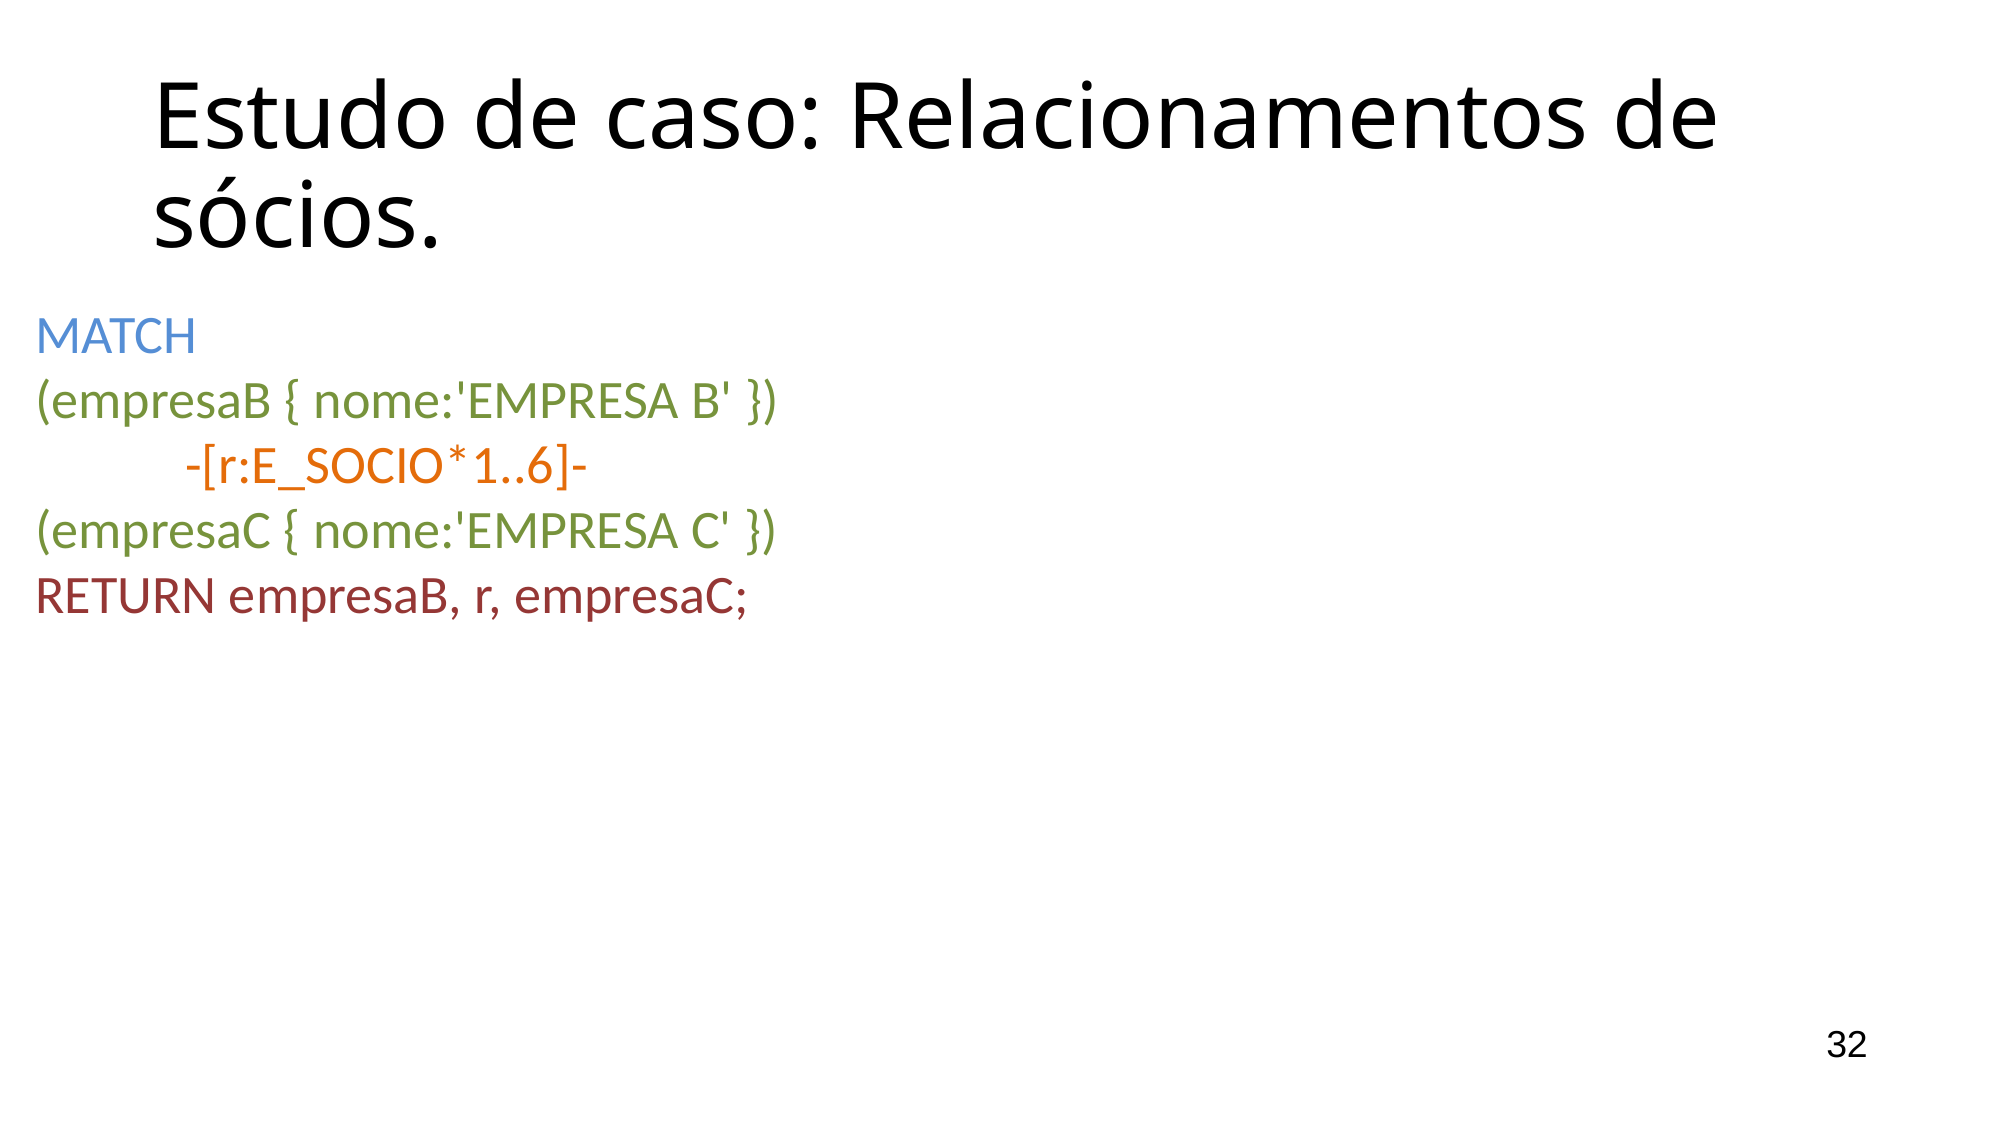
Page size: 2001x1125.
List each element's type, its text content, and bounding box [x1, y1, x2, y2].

text_box Estudo de caso: Relacionamentos de sócios. [137, 59, 1863, 278]
text_box MATCH (empresaB { nome:'EMPRESA B' }) -[r:E_SOCIO*1..6]- (empresaC { nome:'EMPRESA C' }) RETURN empresaB, r, empresaC; [35, 299, 1961, 1014]
text_box 32 [1811, 1013, 1883, 1073]
